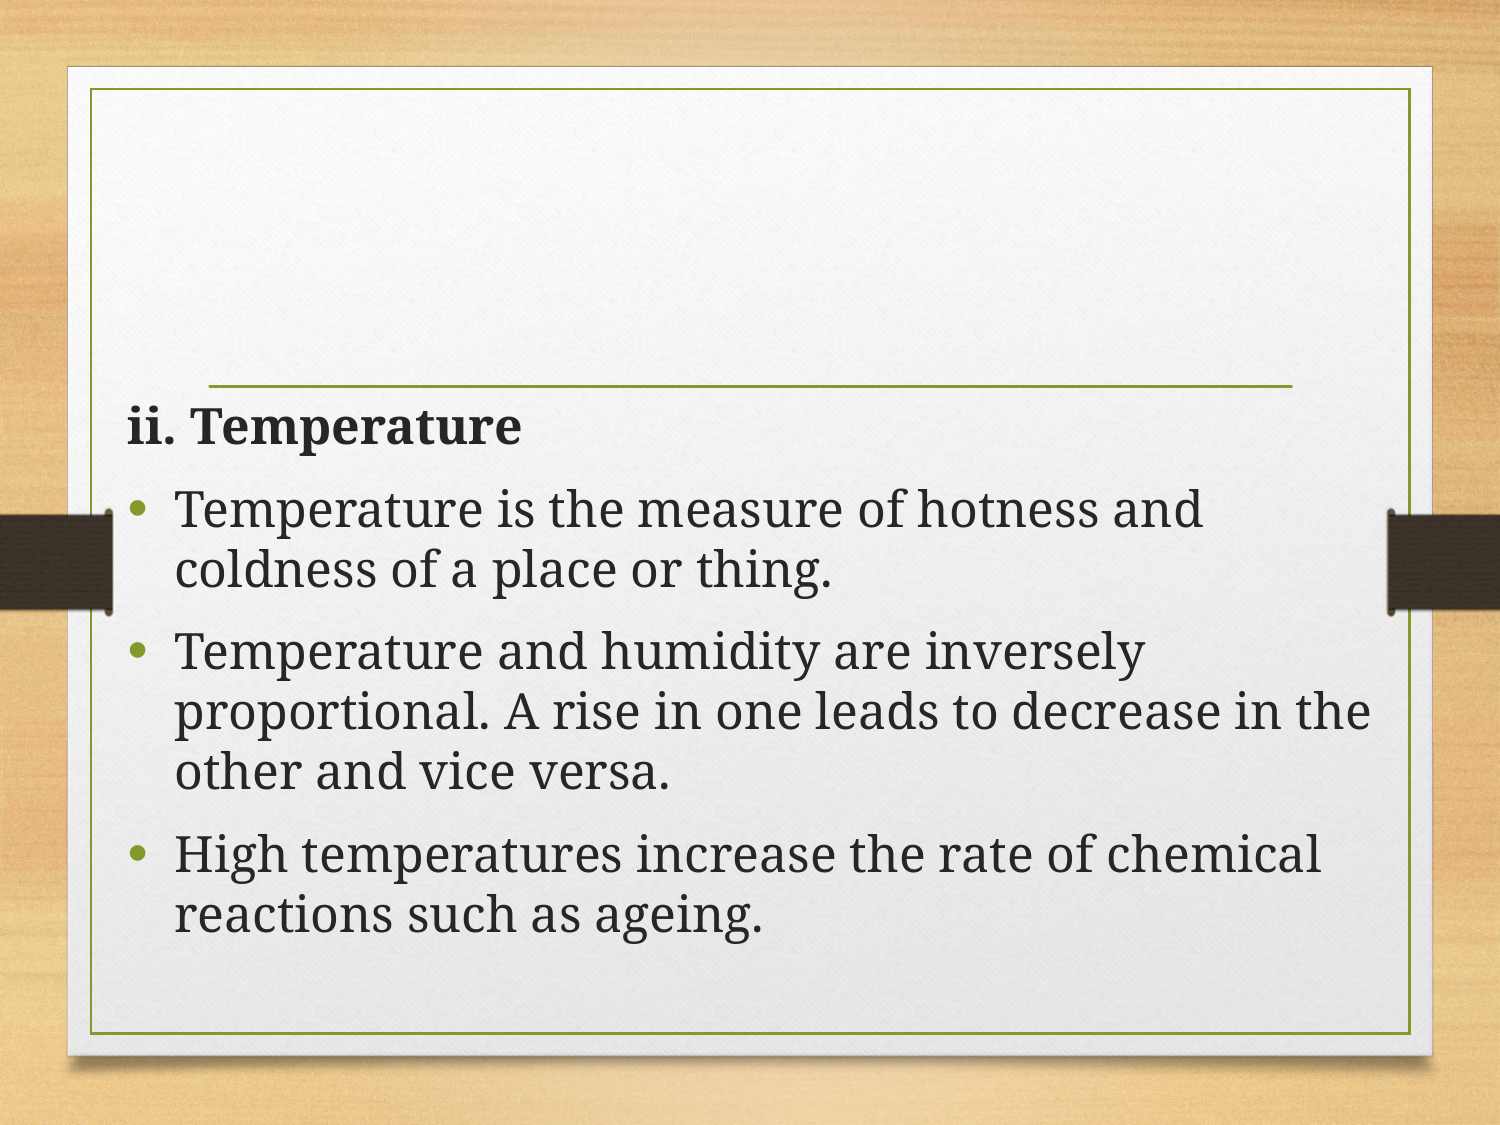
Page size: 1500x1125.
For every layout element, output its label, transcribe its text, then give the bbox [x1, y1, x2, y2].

list ii. Temperature Temperature is the measure of hotness and coldness of a place or thing. Temperature and humidity are inversely proportional. A rise in one leads to decrease in the other and vice versa. High temperatures increase the rate of chemical reactions such as ageing. [112, 387, 1400, 1038]
picture [0, 0, 1500, 1125]
